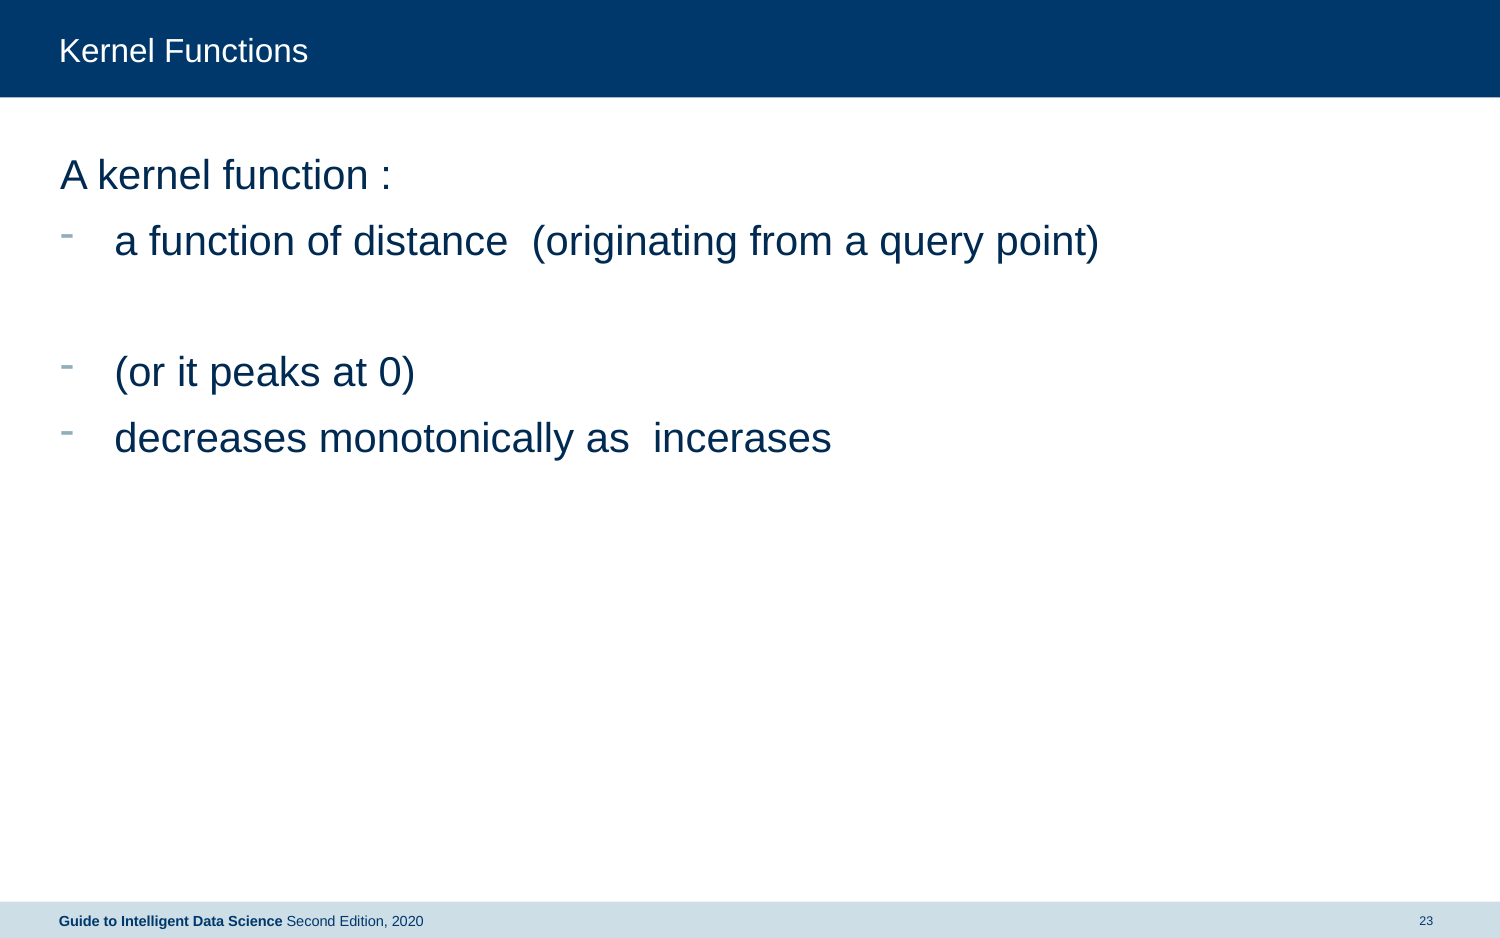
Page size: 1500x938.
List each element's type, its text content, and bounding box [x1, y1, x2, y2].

title Kernel Functions [58, 28, 1442, 70]
slide_number 23 [1411, 900, 1442, 938]
footer Guide to Intelligent Data Science Second Edition, 2020 [58, 900, 717, 938]
